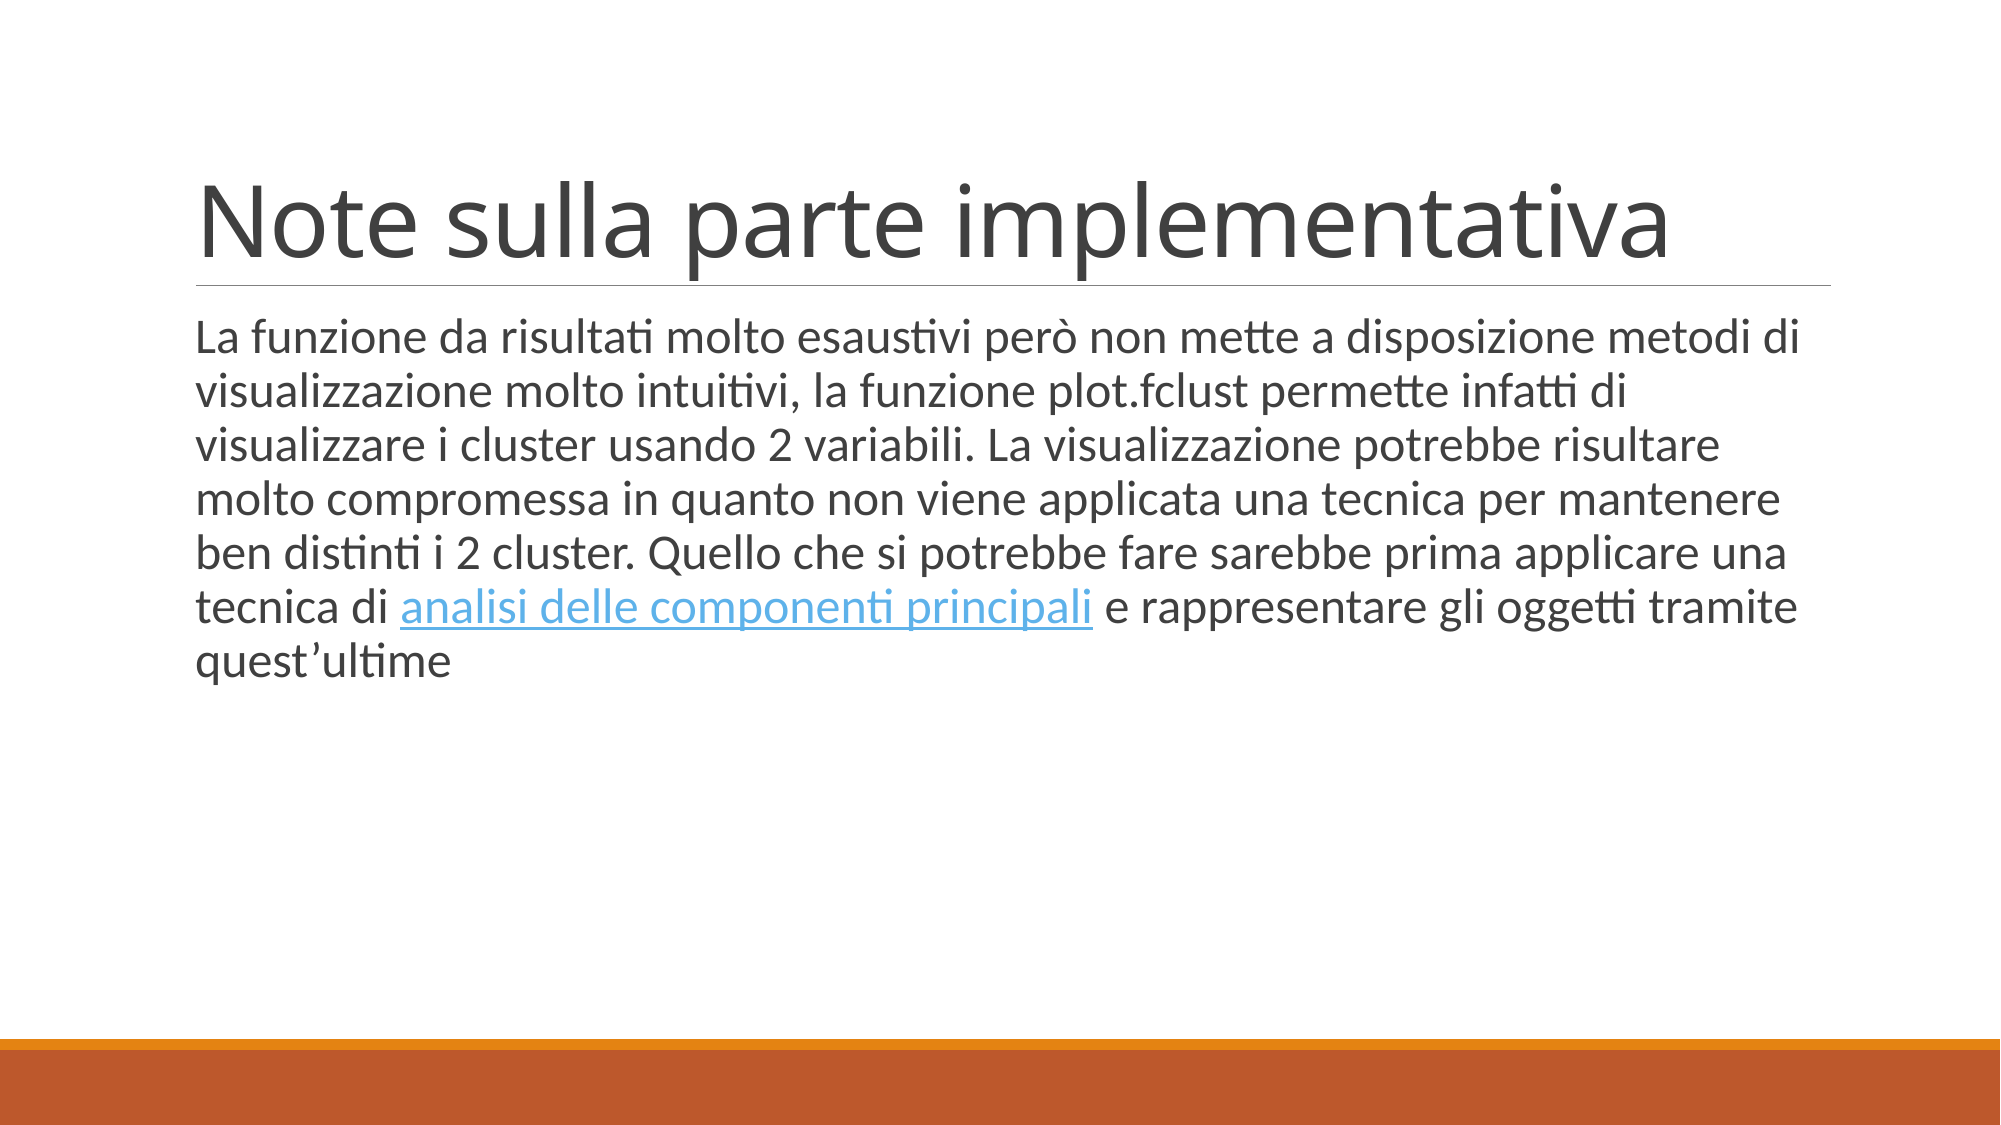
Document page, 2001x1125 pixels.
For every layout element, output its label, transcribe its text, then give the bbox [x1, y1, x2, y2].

title Note sulla parte implementativa [180, 47, 1830, 285]
list La funzione da risultati molto esaustivi però non mette a disposizione metodi di visualizzazione molto intuitivi, la funzione plot.fclust permette infatti di visualizzare i cluster usando 2 variabili. La visualizzazione potrebbe risultare molto compromessa in quanto non viene applicata una tecnica per mantenere ben distinti i 2 cluster. Quello che si potrebbe fare sarebbe prima applicare una tecnica di analisi delle componenti principali e rappresentare gli oggetti tramite quest’ultime [180, 302, 1830, 963]
